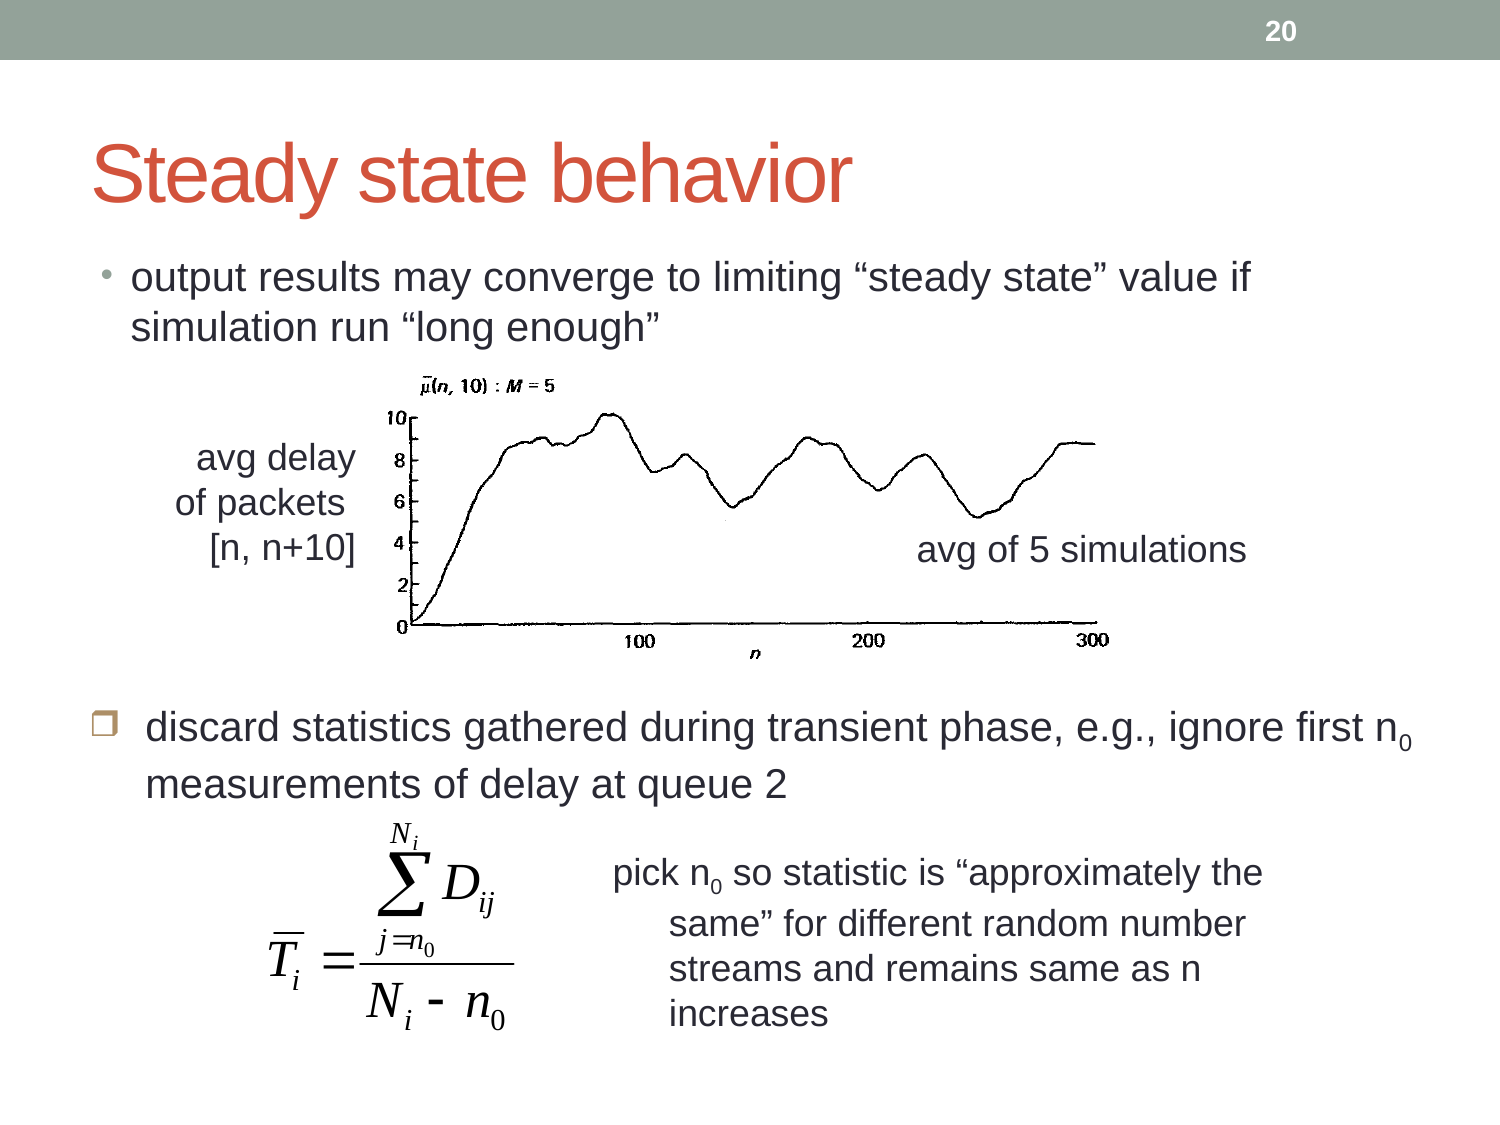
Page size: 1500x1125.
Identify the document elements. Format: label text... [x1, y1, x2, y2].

text_box pick n0 so statistic is “approximately the same” for different random number streams and remains same as n increases [597, 840, 1373, 1067]
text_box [260, 807, 523, 1043]
title Steady state behavior [75, 87, 1425, 250]
text_box avg of 5 simulations [1136, 517, 1263, 578]
text_box discard statistics gathered during transient phase, e.g., ignore first n0 measurements of delay at queue 2 [74, 692, 1429, 828]
slide_number 20 [1250, 3, 1425, 57]
text_box avg delay of packets [n, n+10] [159, 425, 371, 576]
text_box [388, 365, 1128, 673]
list output results may converge to limiting “steady state” value if simulation run “long enough” [85, 241, 1440, 377]
